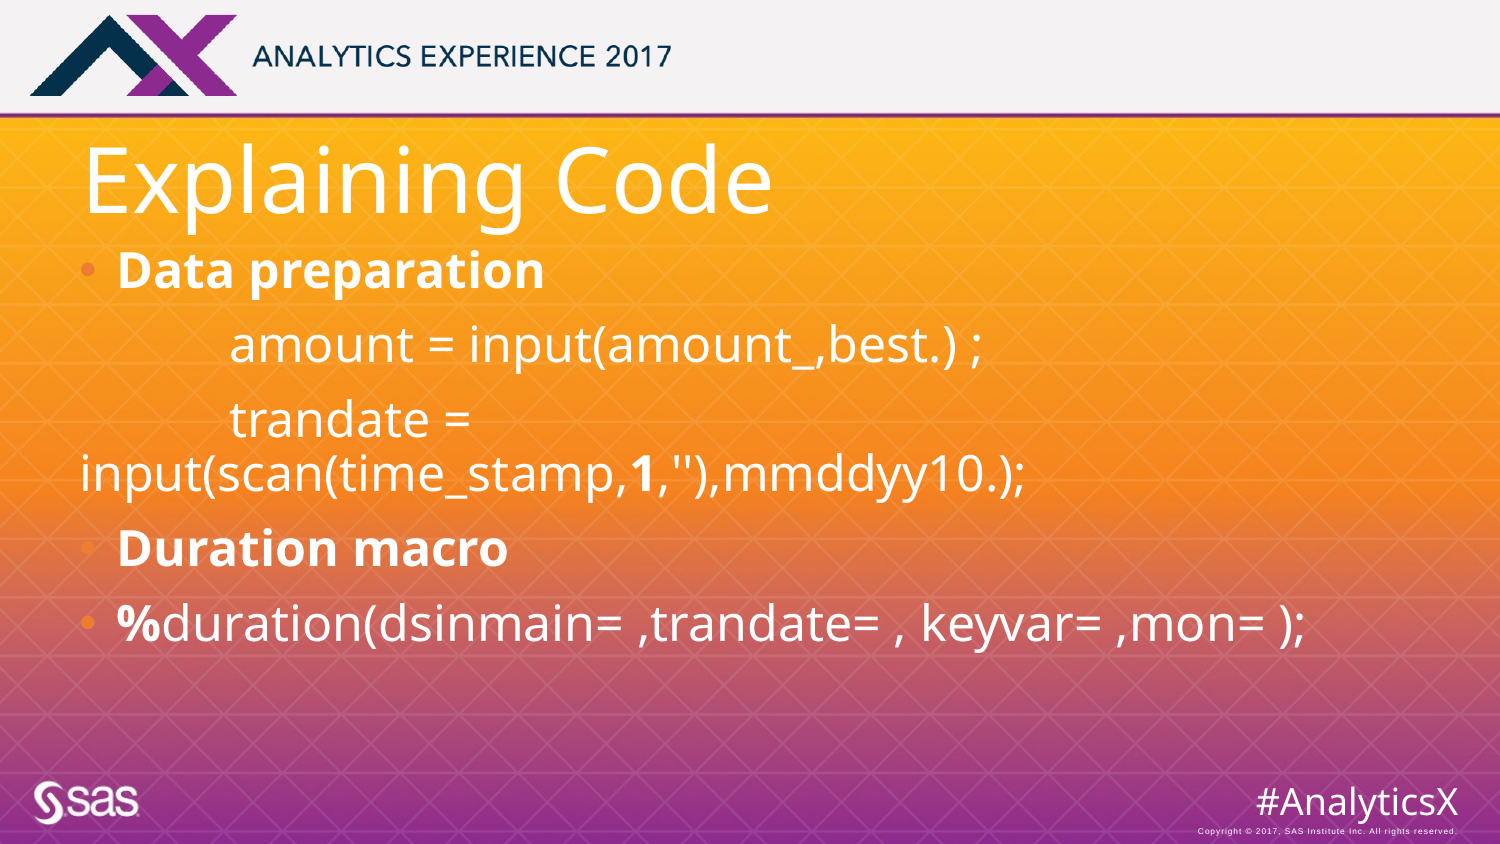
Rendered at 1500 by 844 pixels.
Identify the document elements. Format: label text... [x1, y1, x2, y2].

list Data preparation amount = input(amount_,best.) ; trandate = input(scan(time_stamp,1,''),mmddyy10.); Duration macro %duration(dsinmain= ,trandate= , keyvar= ,mon= ); [64, 237, 1408, 762]
picture [0, 0, 1500, 844]
title Explaining Code [66, 127, 1413, 216]
